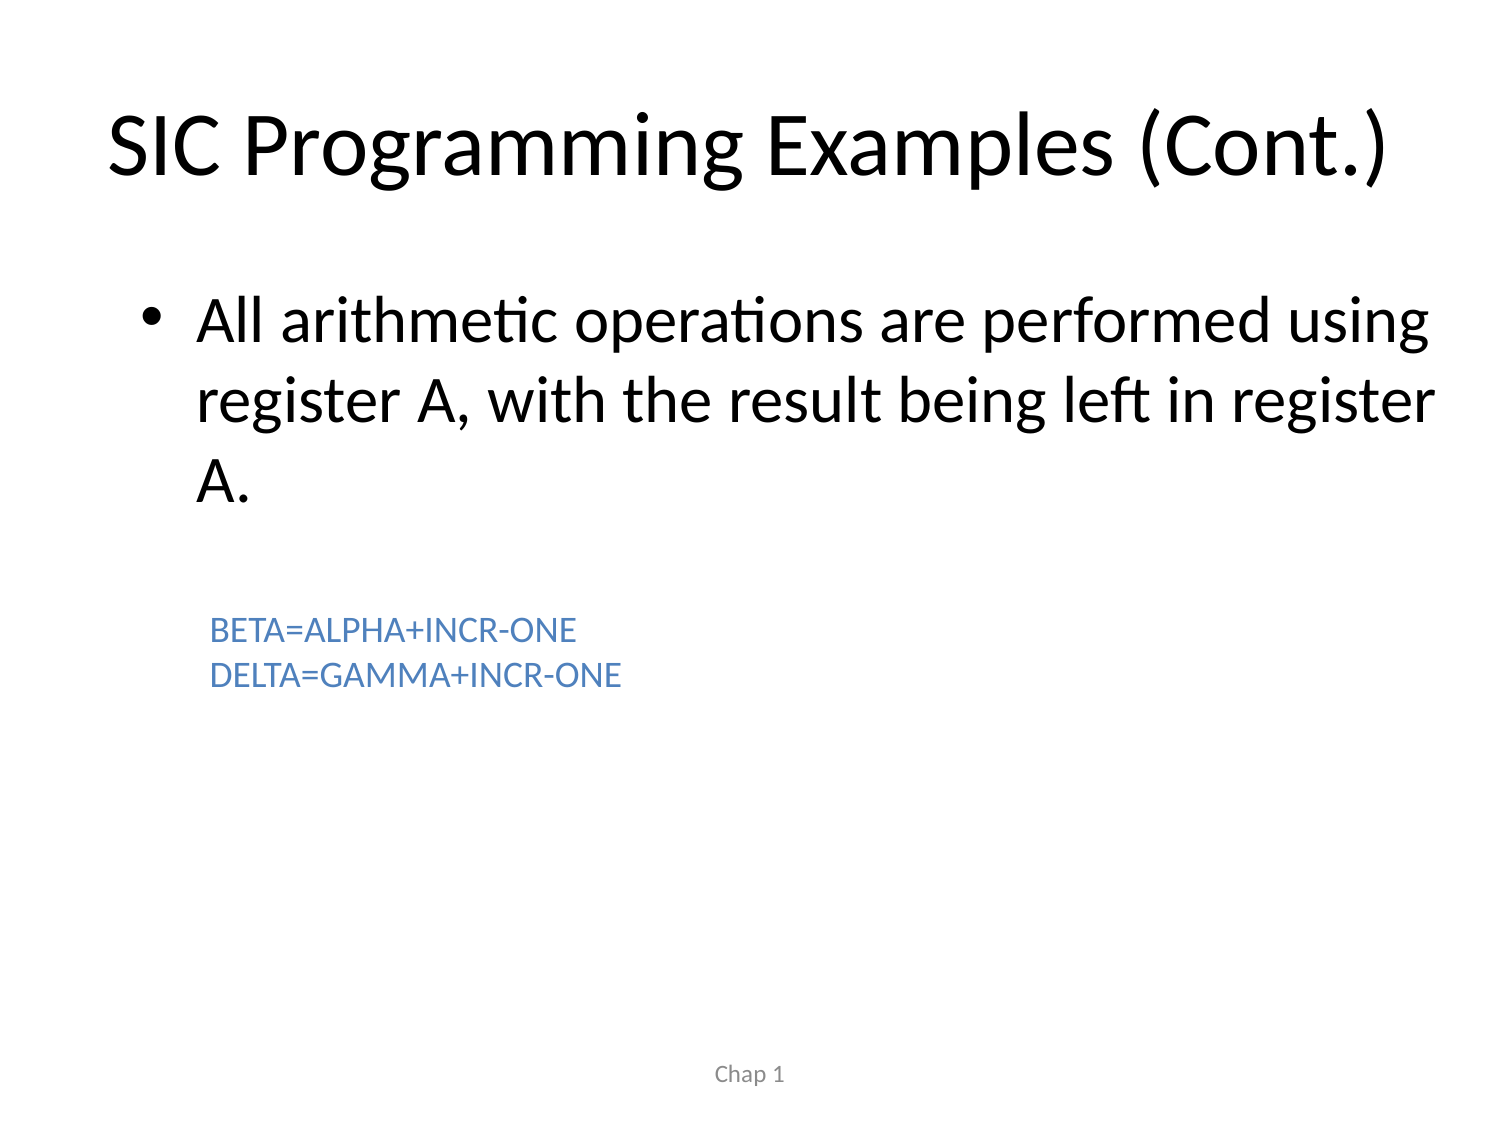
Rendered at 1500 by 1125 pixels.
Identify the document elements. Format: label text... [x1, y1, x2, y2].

list All arithmetic operations are performed using register A, with the result being left in register A. [125, 268, 1500, 1000]
text_box BETA=ALPHA+INCR-ONE DELTA=GAMMA+INCR-ONE [194, 597, 882, 703]
footer Chap 1 [512, 1042, 988, 1103]
title SIC Programming Examples (Cont.) [75, 45, 1425, 233]
